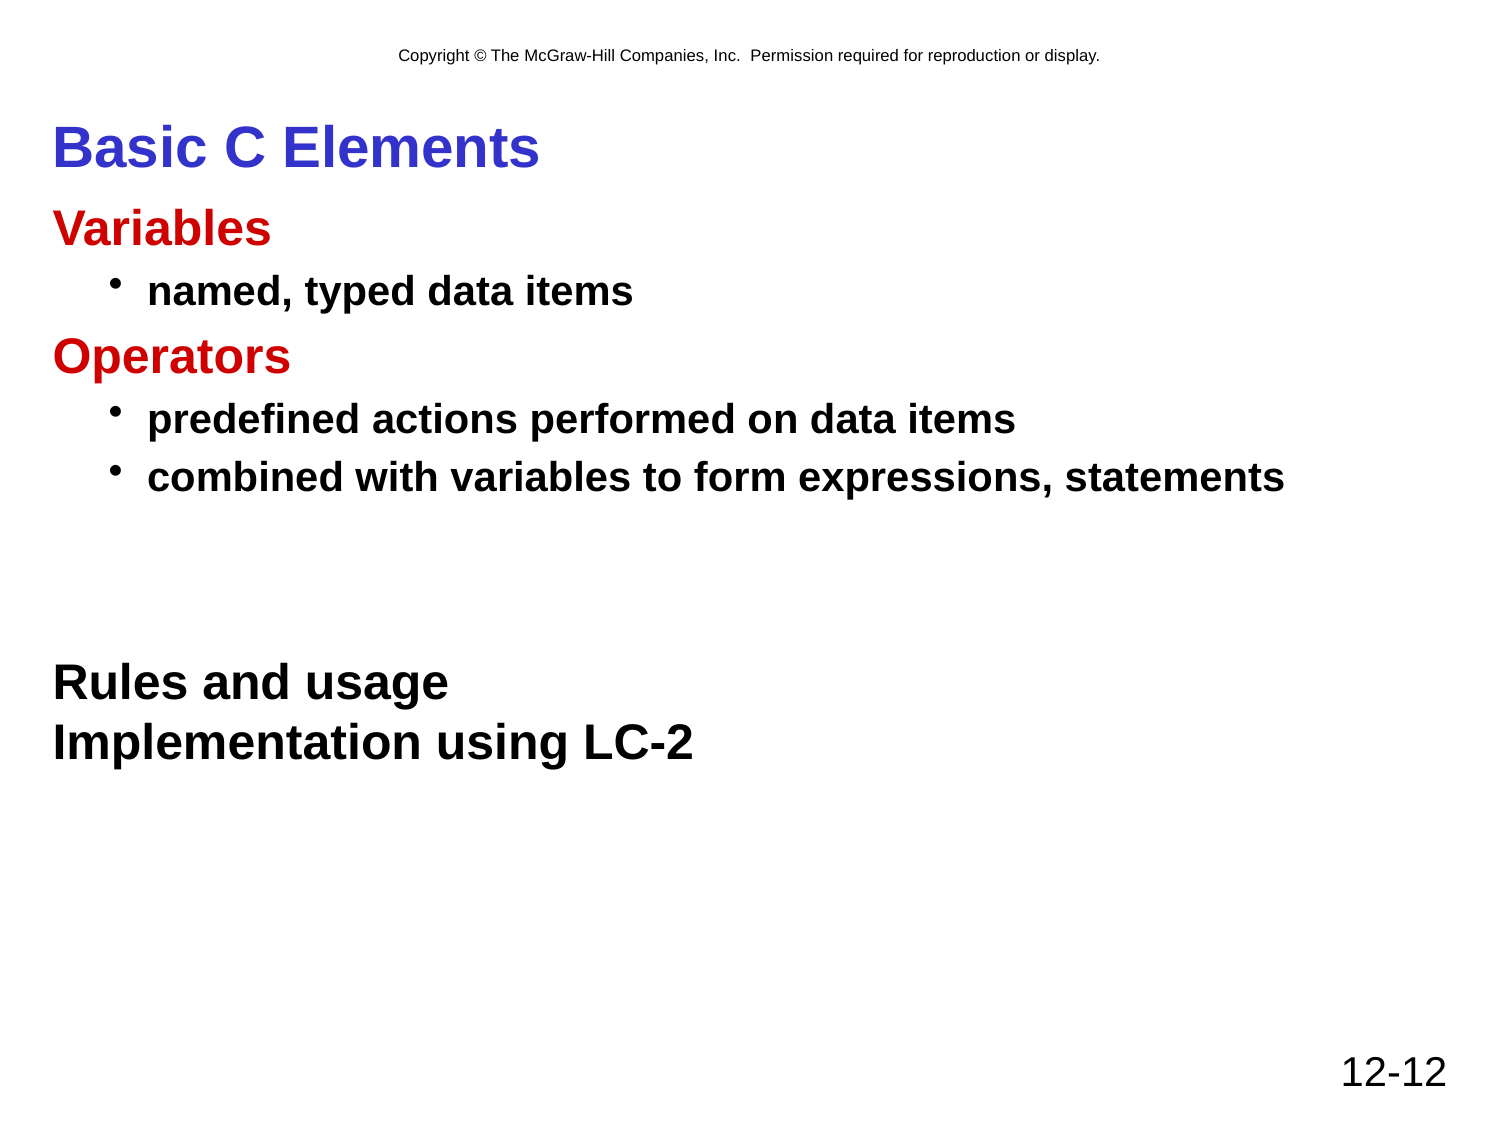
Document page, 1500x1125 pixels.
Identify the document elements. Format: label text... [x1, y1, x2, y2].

list Variables named, typed data items Operators predefined actions performed on data items combined with variables to form expressions, statements Rules and usage Implementation using LC-2 [37, 187, 1463, 1000]
slide_number 12-12 [1074, 1037, 1463, 1100]
title Basic C Elements [37, 99, 1463, 187]
